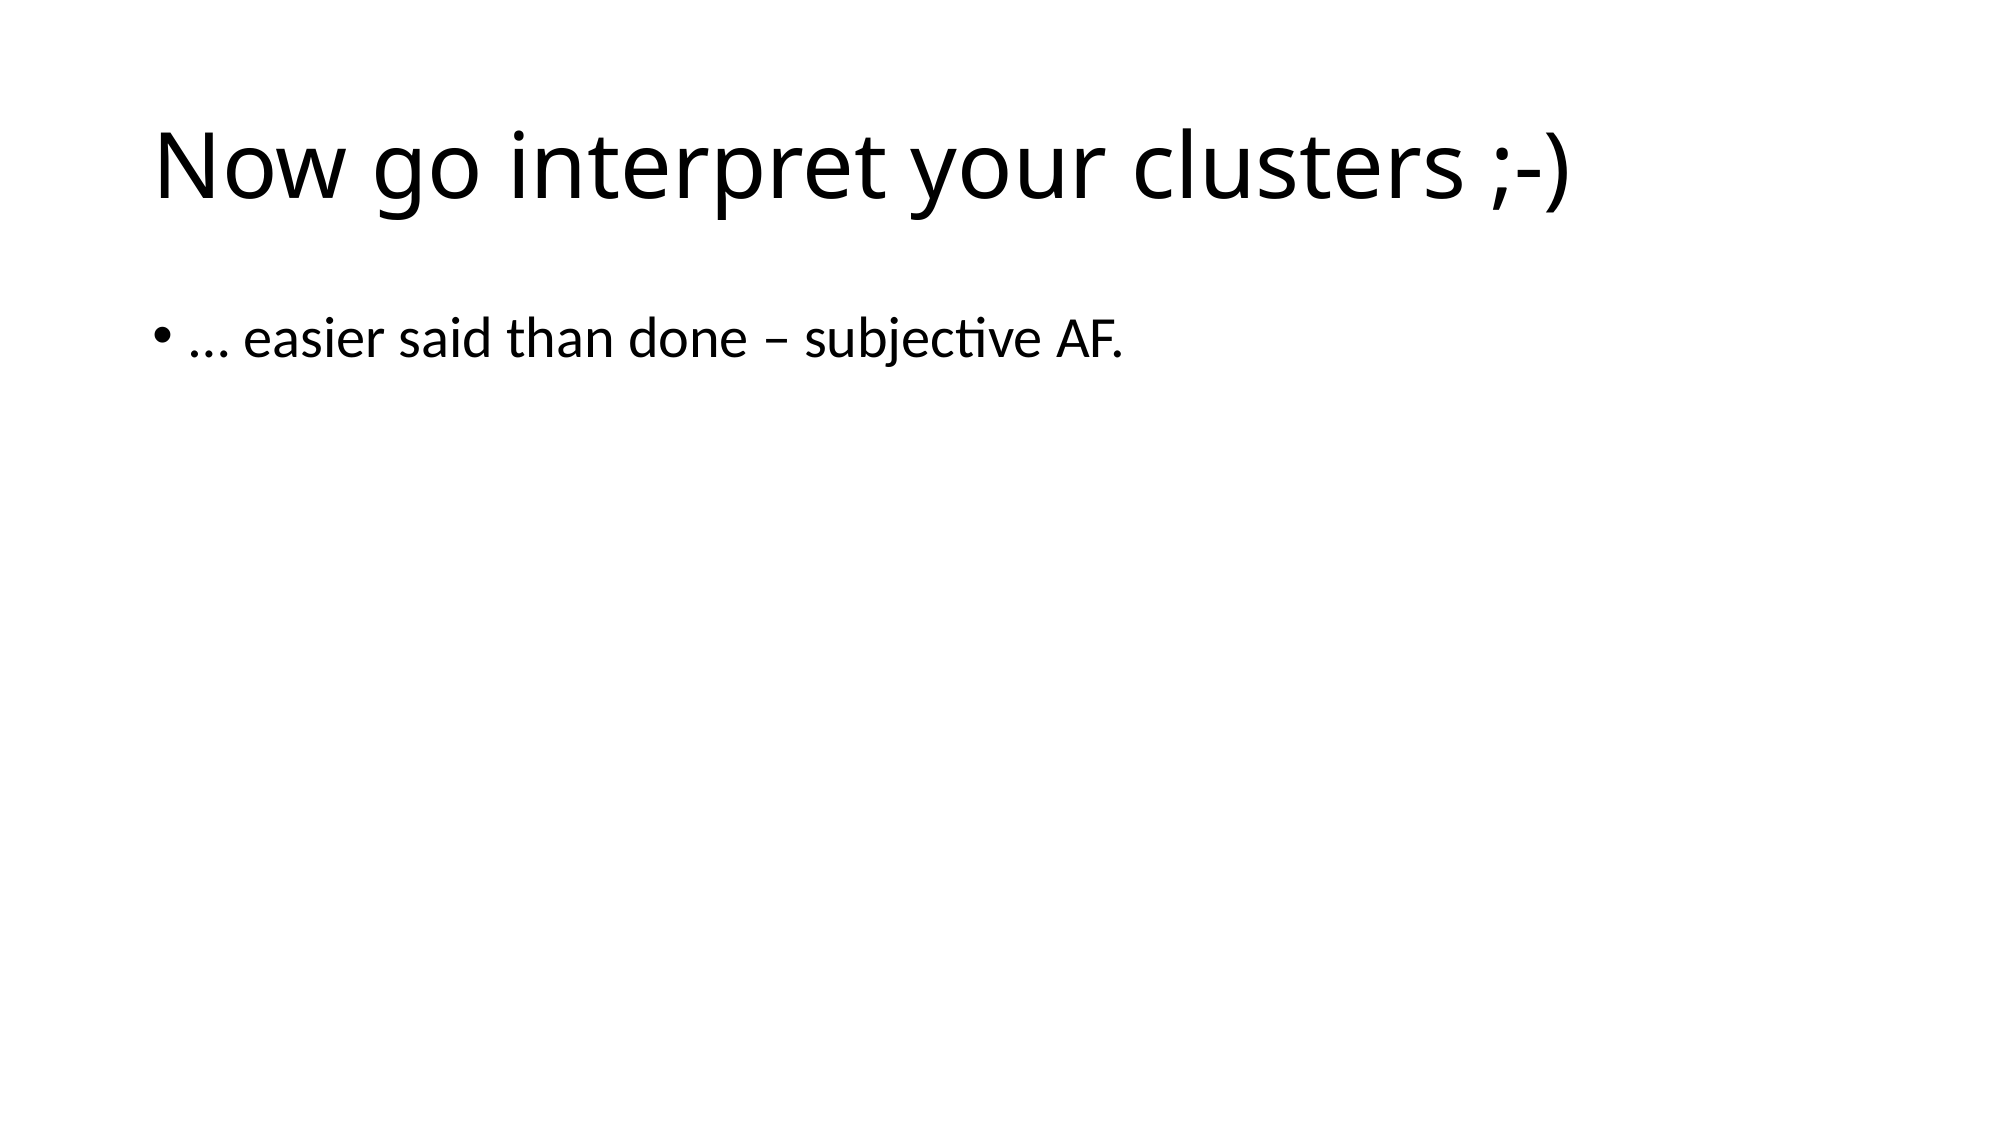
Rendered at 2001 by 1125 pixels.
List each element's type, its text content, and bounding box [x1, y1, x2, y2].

list … easier said than done – subjective AF. [137, 299, 1863, 1014]
title Now go interpret your clusters ;-) [137, 59, 1863, 278]
